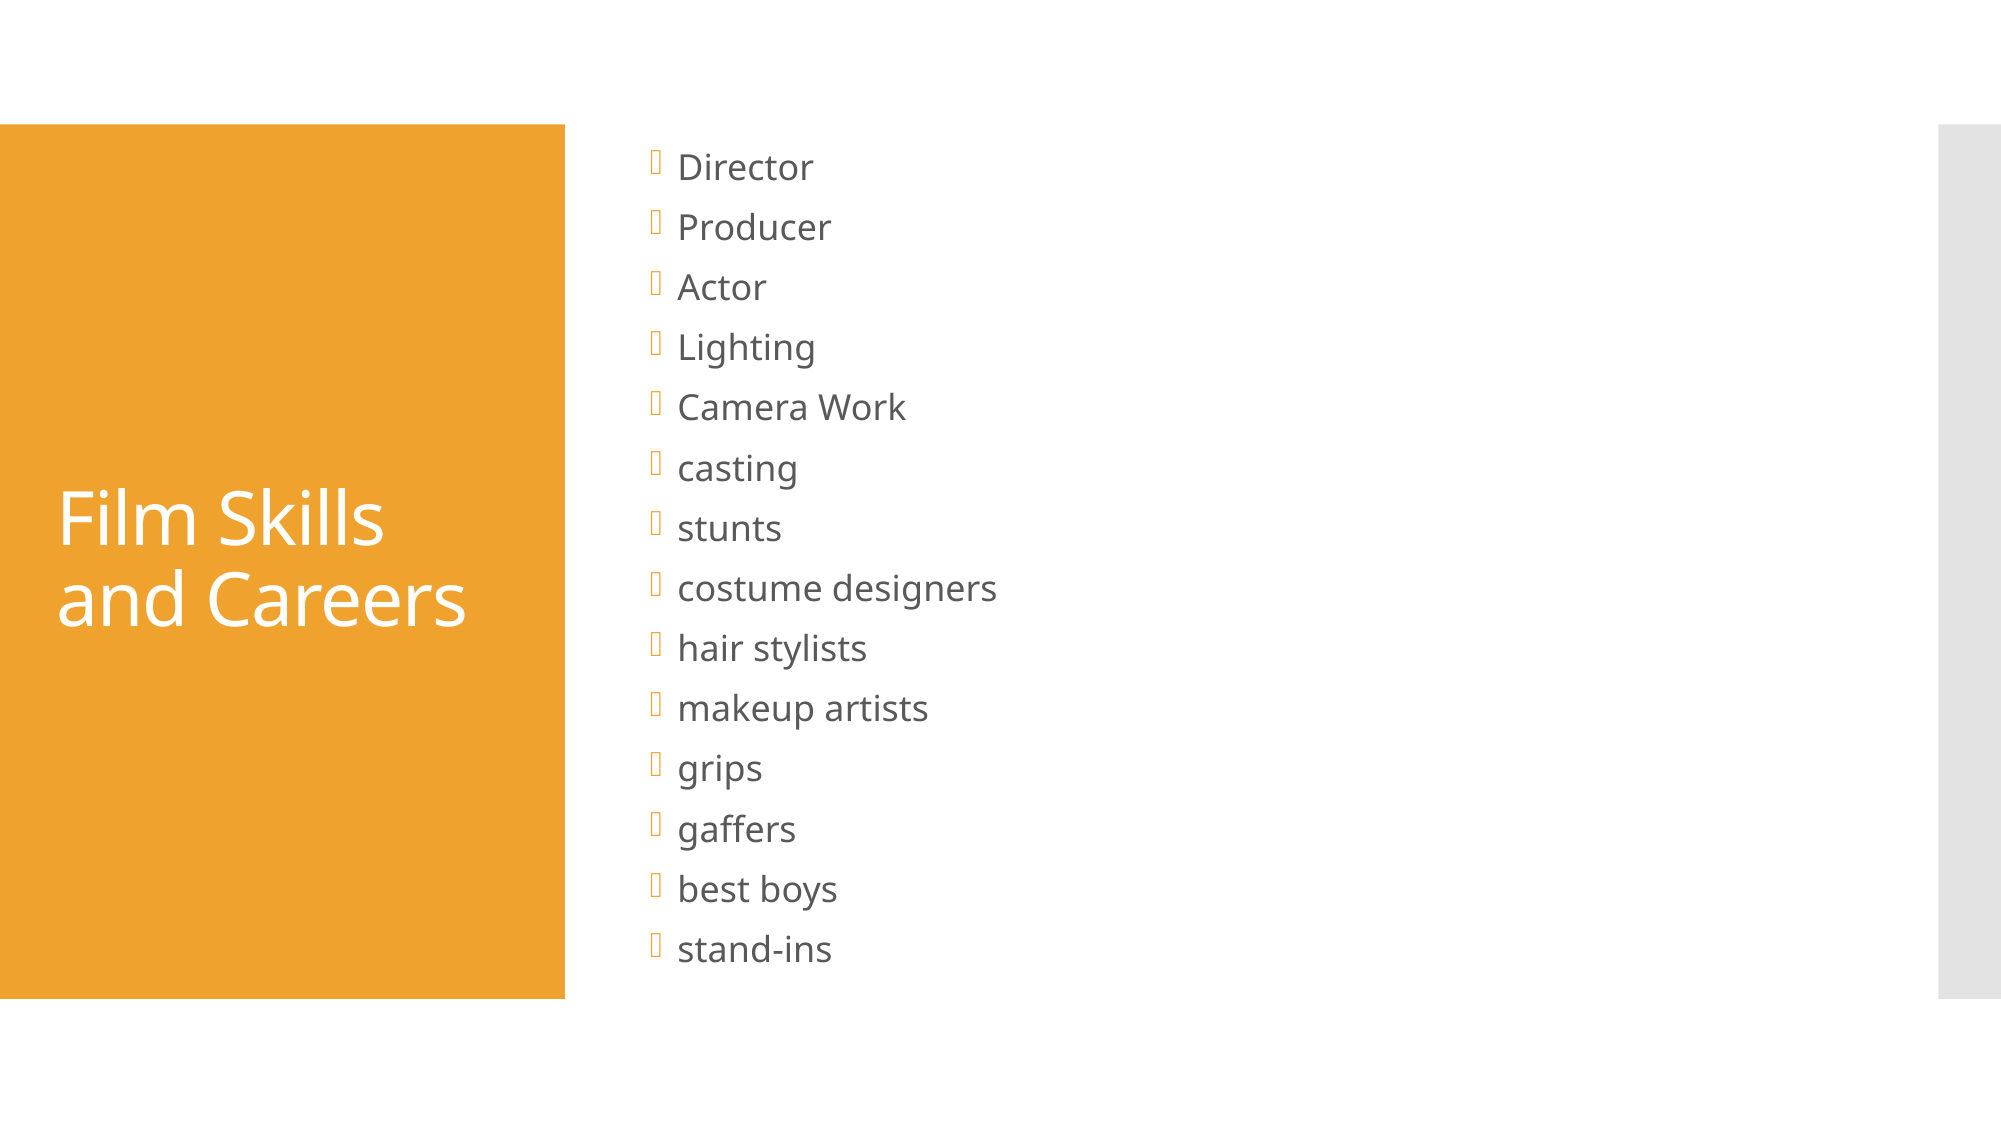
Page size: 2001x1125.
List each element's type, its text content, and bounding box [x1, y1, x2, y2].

list Director Producer Actor Lighting Camera Work casting stunts costume designers hair stylists makeup artists grips gaffers best boys stand-ins [634, 141, 1835, 982]
title Film Skills and Careers [41, 184, 525, 940]
